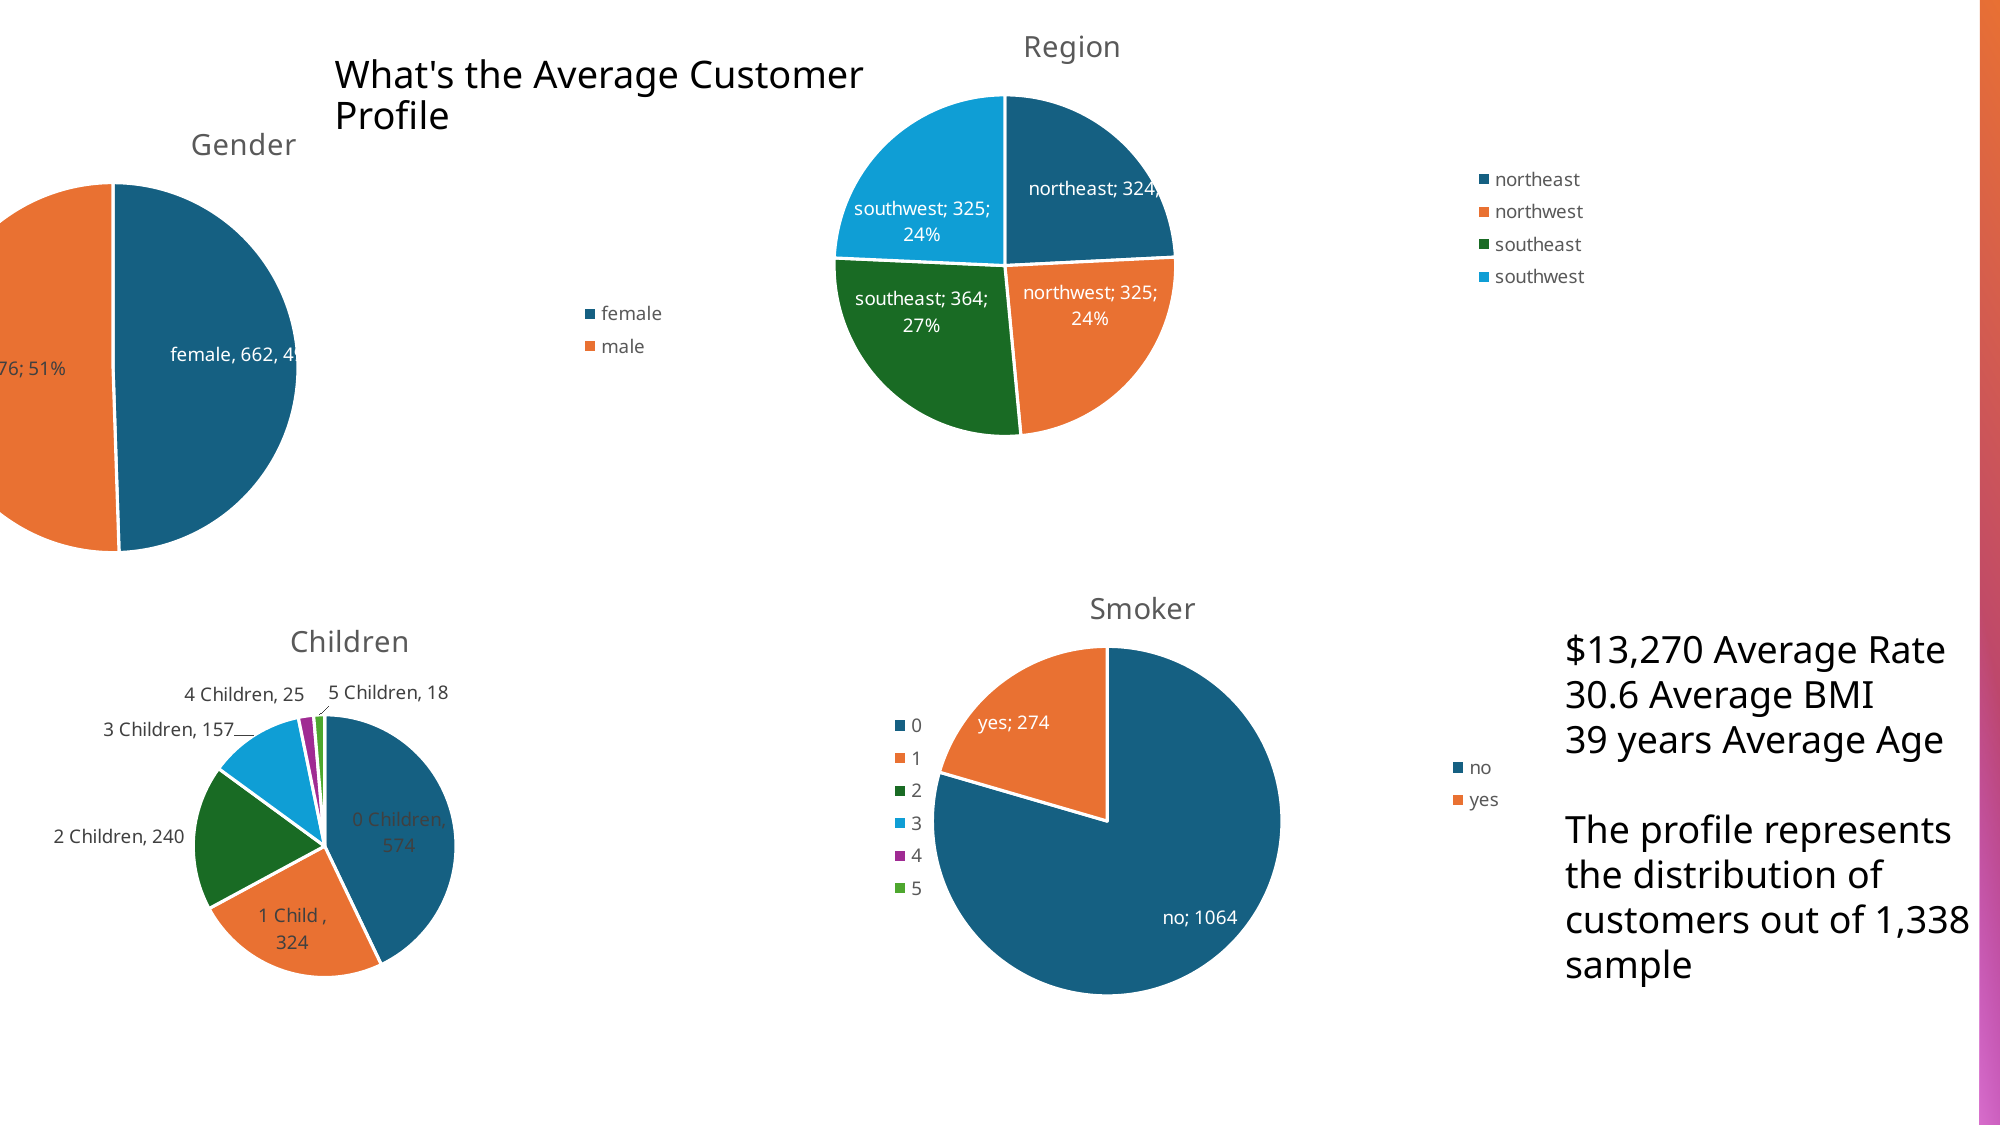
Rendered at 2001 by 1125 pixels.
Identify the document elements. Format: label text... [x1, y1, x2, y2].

chart [0, 562, 1519, 1018]
chart [0, 0, 1604, 563]
text_box $13,270 Average Rate 30.6 Average BMI 39 years Average Age The profile represents the distribution of customers out of 1,338 sample [1549, 618, 1979, 994]
title What's the Average Customer Profile [319, 47, 541, 97]
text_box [1979, 0, 2000, 1125]
